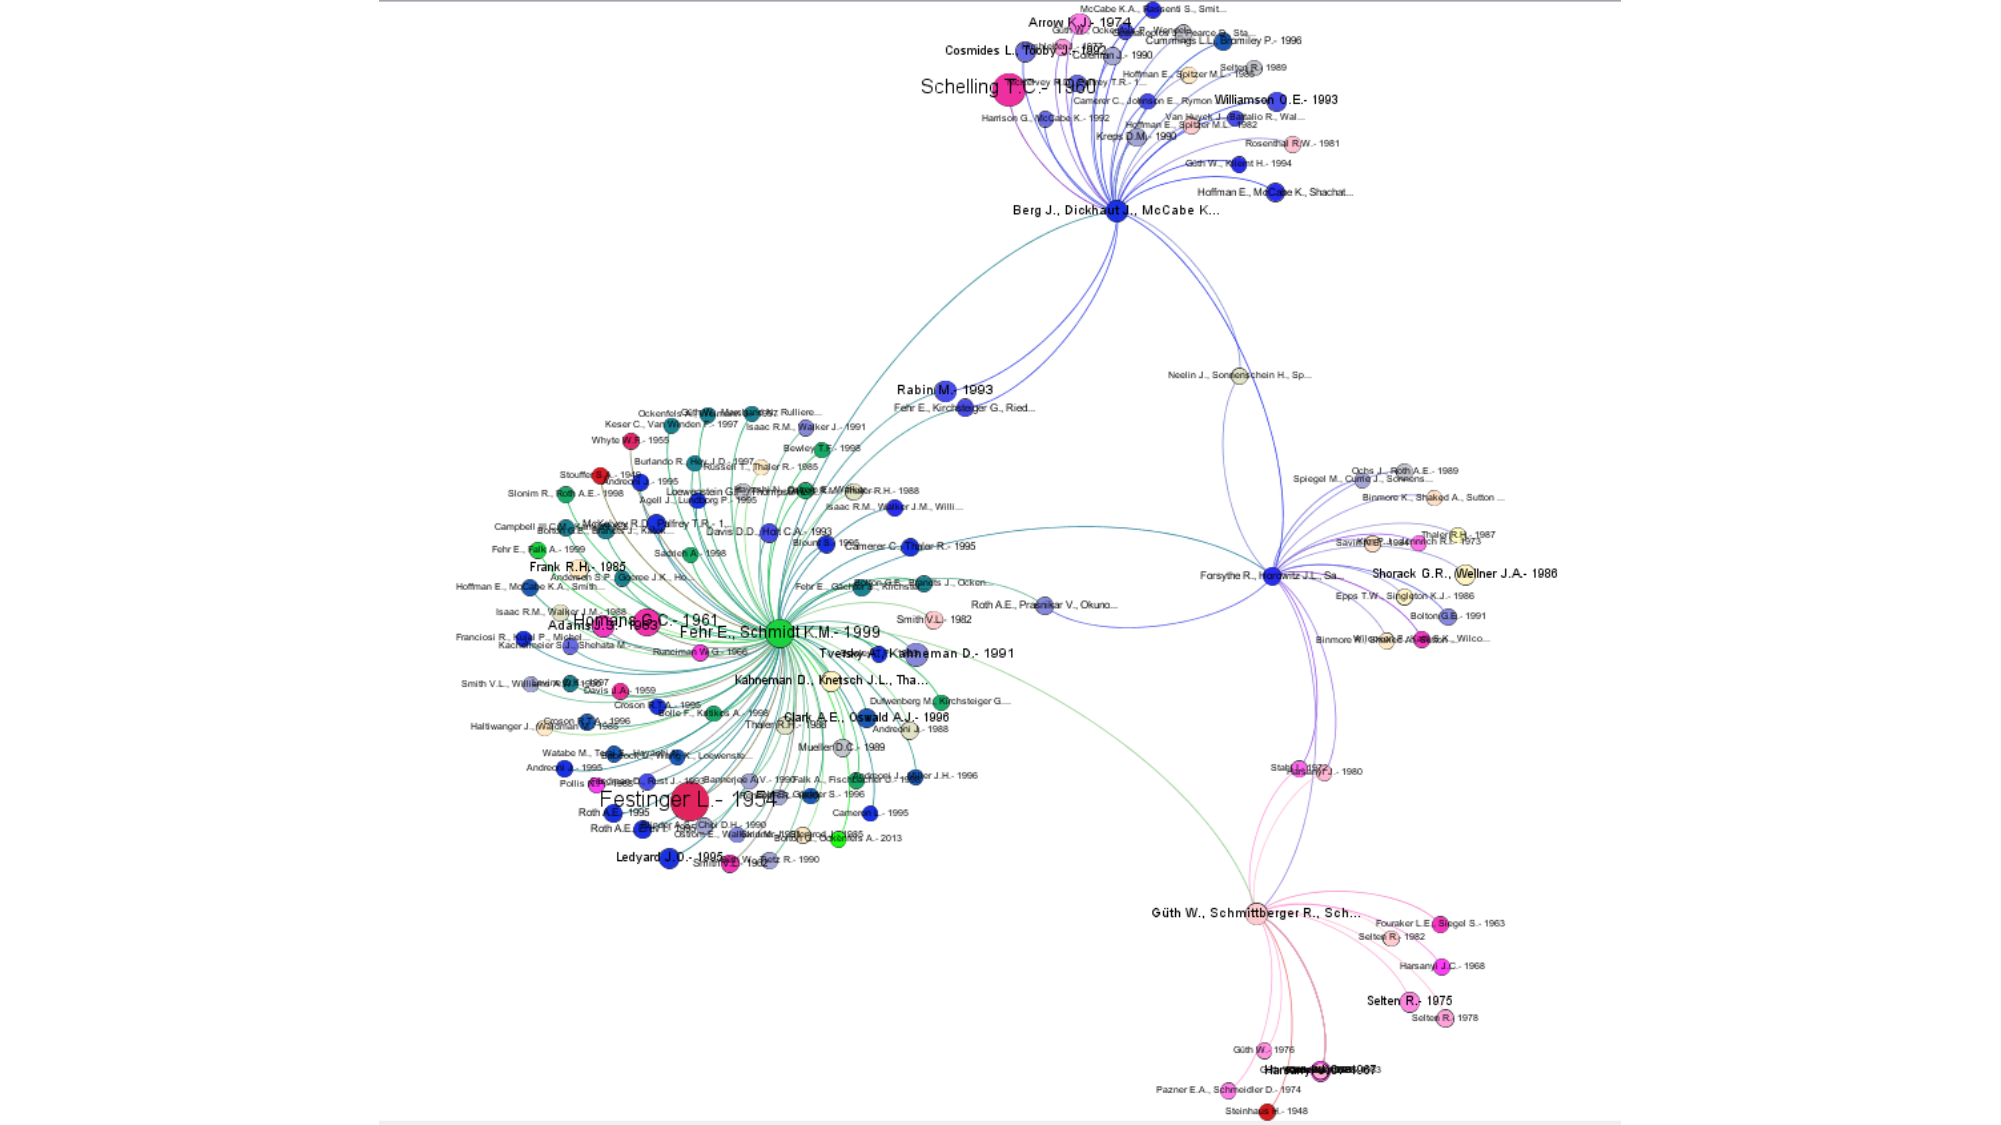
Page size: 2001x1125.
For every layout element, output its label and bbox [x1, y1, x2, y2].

picture [379, 0, 1621, 1125]
